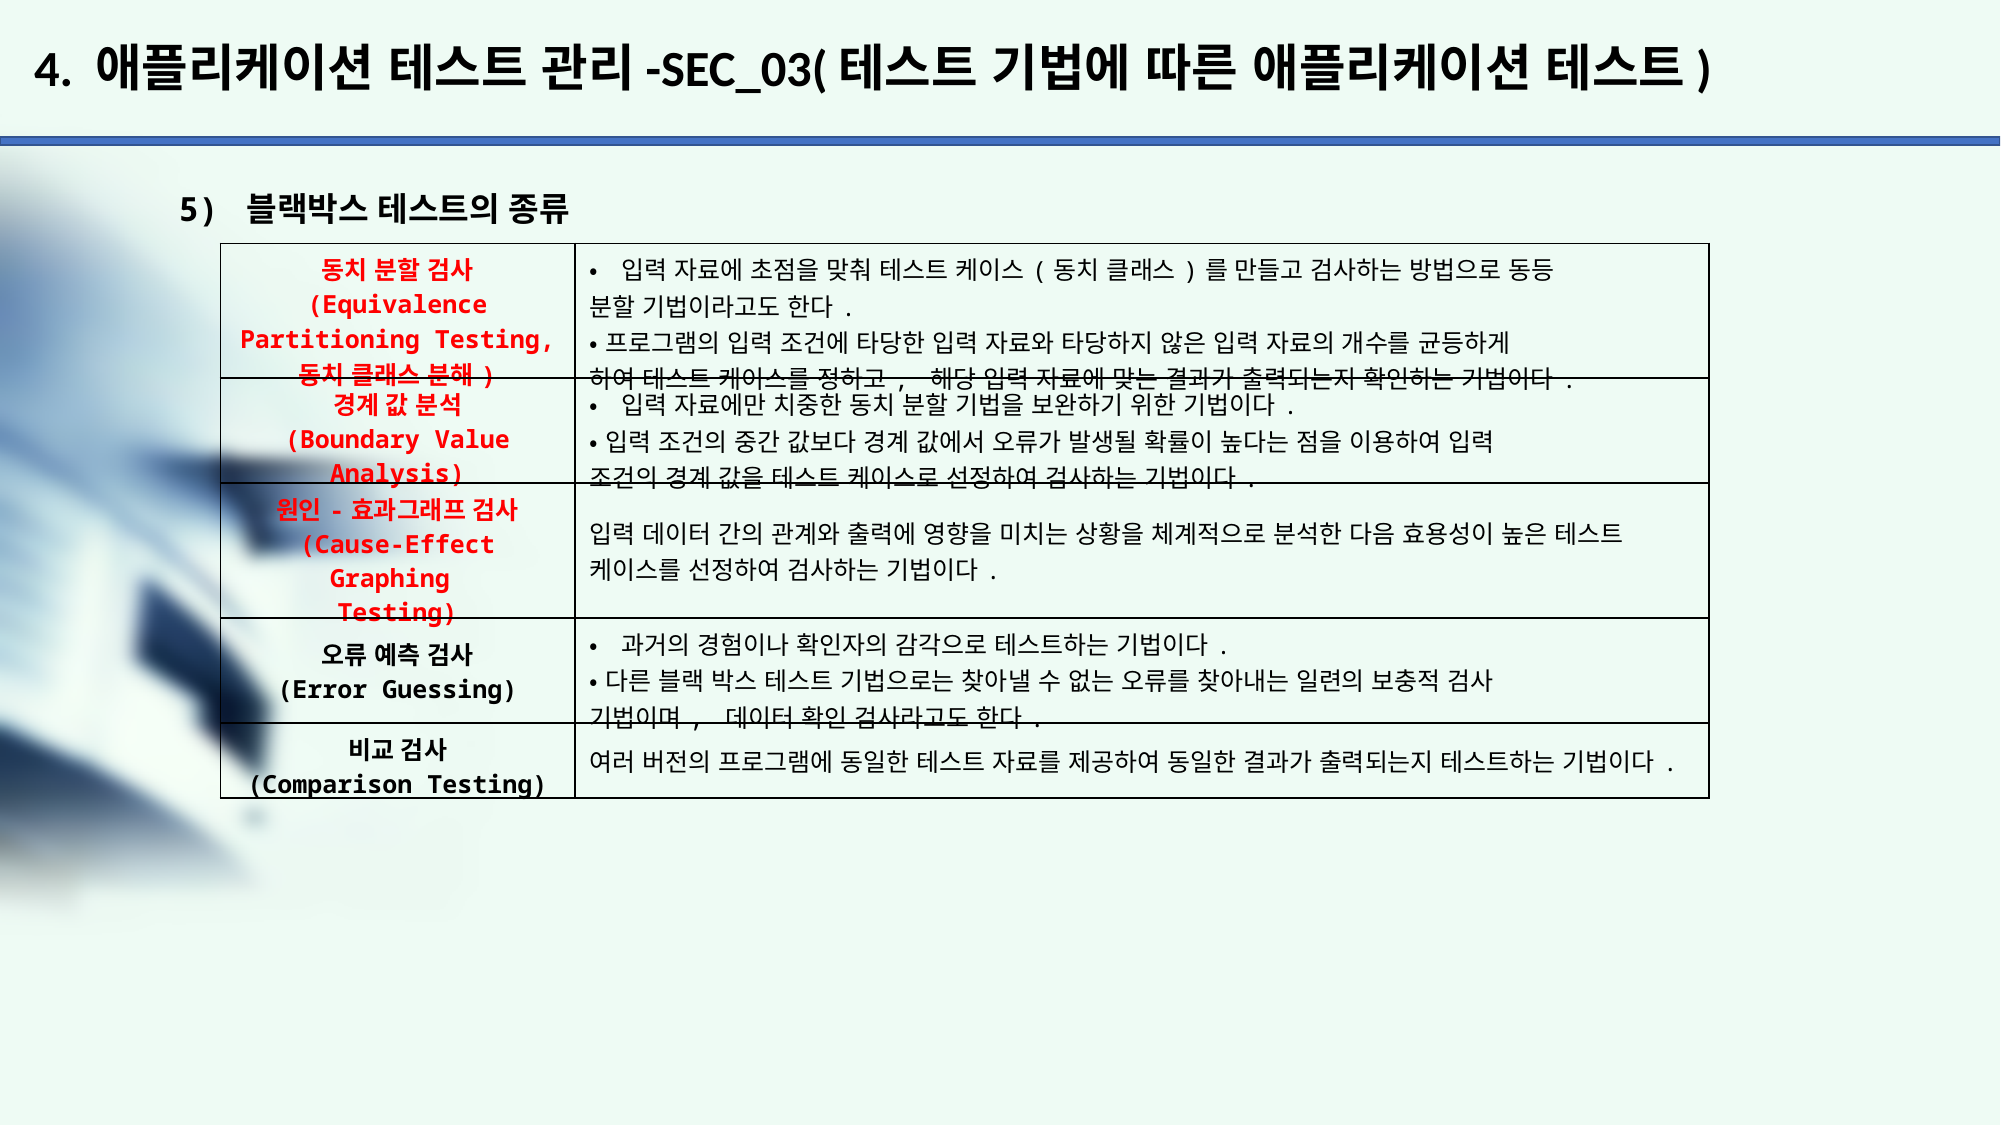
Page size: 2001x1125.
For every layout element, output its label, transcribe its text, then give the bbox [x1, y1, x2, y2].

table_cell 입력 데이터 간의 관계와 출력에 영향을 미치는 상황을 체계적으로 분석한 다음 효용성이 높은 테스트 케이스를 선정하여 검사하는 기법이다. [576, 484, 1708, 617]
table_cell 비교 검사 (Comparison Testing) [221, 724, 574, 797]
table_header •입력 자료에 초점을 맞춰 테스트 케이스(동치 클래스)를 만들고 검사하는 방법으로 동등 분할 기법이라고도 한다. •프로그램의 입력 조건에 타당한 입력 자료와 타당하지 않은 입력 자료의 개수를 균등하게 하여 테스트 케이스를 정하고, 해당 입력 자료에 맞는 결과가 출력되는지 확인하는 기법이다. [576, 244, 1708, 377]
picture [0, 0, 2000, 136]
title 4. 애플리케이션 테스트 관리-SEC_03(테스트 기법에 따른 애플리케이션 테스트) [19, 14, 1969, 126]
table_cell 원인-효과그래프 검사 (Cause-Effect Graphing Testing) [221, 484, 574, 617]
picture [0, 146, 2000, 1125]
table_cell •과거의 경험이나 확인자의 감각으로 테스트하는 기법이다. •다른 블랙 박스 테스트 기법으로는 찾아낼 수 없는 오류를 찾아내는 일련의 보충적 검사 기법이며, 데이터 확인 검사라고도 한다. [576, 619, 1708, 722]
text_box 5) 블랙박스 테스트의 종류 [163, 161, 1922, 296]
table_cell 여러 버전의 프로그램에 동일한 테스트 자료를 제공하여 동일한 결과가 출력되는지 테스트하는 기법이다. [576, 724, 1708, 797]
table_cell •입력 자료에만 치중한 동치 분할 기법을 보완하기 위한 기법이다. •입력 조건의 중간 값보다 경계 값에서 오류가 발생될 확률이 높다는 점을 이용하여 입력 조건의 경계 값을 테스트 케이스로 선정하여 검사하는 기법이다. [576, 379, 1708, 482]
table_header 동치 분할 검사 (Equivalence Partitioning Testing, 동치 클래스 분해) [221, 244, 574, 377]
table_cell 경계 값 분석 (Boundary Value Analysis) [221, 379, 574, 482]
table_cell 오류 예측 검사 (Error Guessing) [221, 619, 574, 722]
